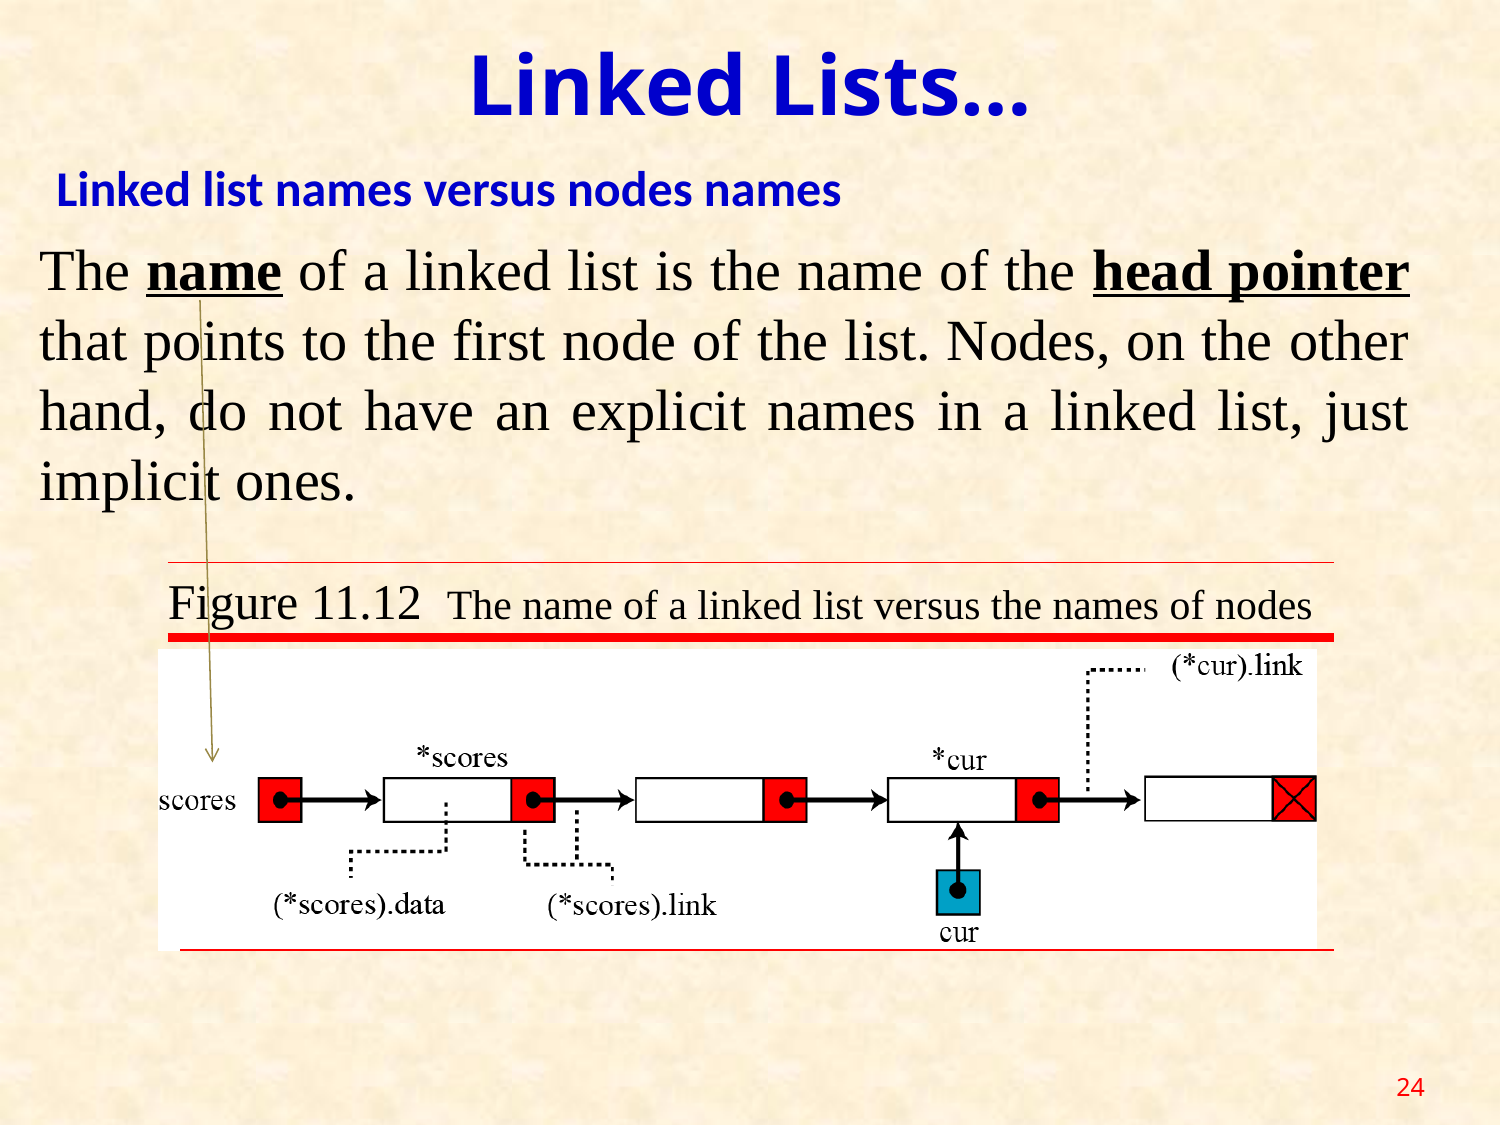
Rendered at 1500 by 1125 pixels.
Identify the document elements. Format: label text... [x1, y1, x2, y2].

text_box The name of a linked list is the name of the head pointer that points to the first node of the list. Nodes, on the other hand, do not have an explicit names in a linked list, just implicit ones. [24, 224, 1425, 520]
text_box Linked list names versus nodes names [41, 149, 857, 224]
slide_number 24 [1299, 1052, 1425, 1113]
text_box Linked Lists… [74, 24, 1425, 130]
picture [0, 0, 1500, 1125]
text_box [199, 299, 213, 763]
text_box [149, 562, 1335, 951]
